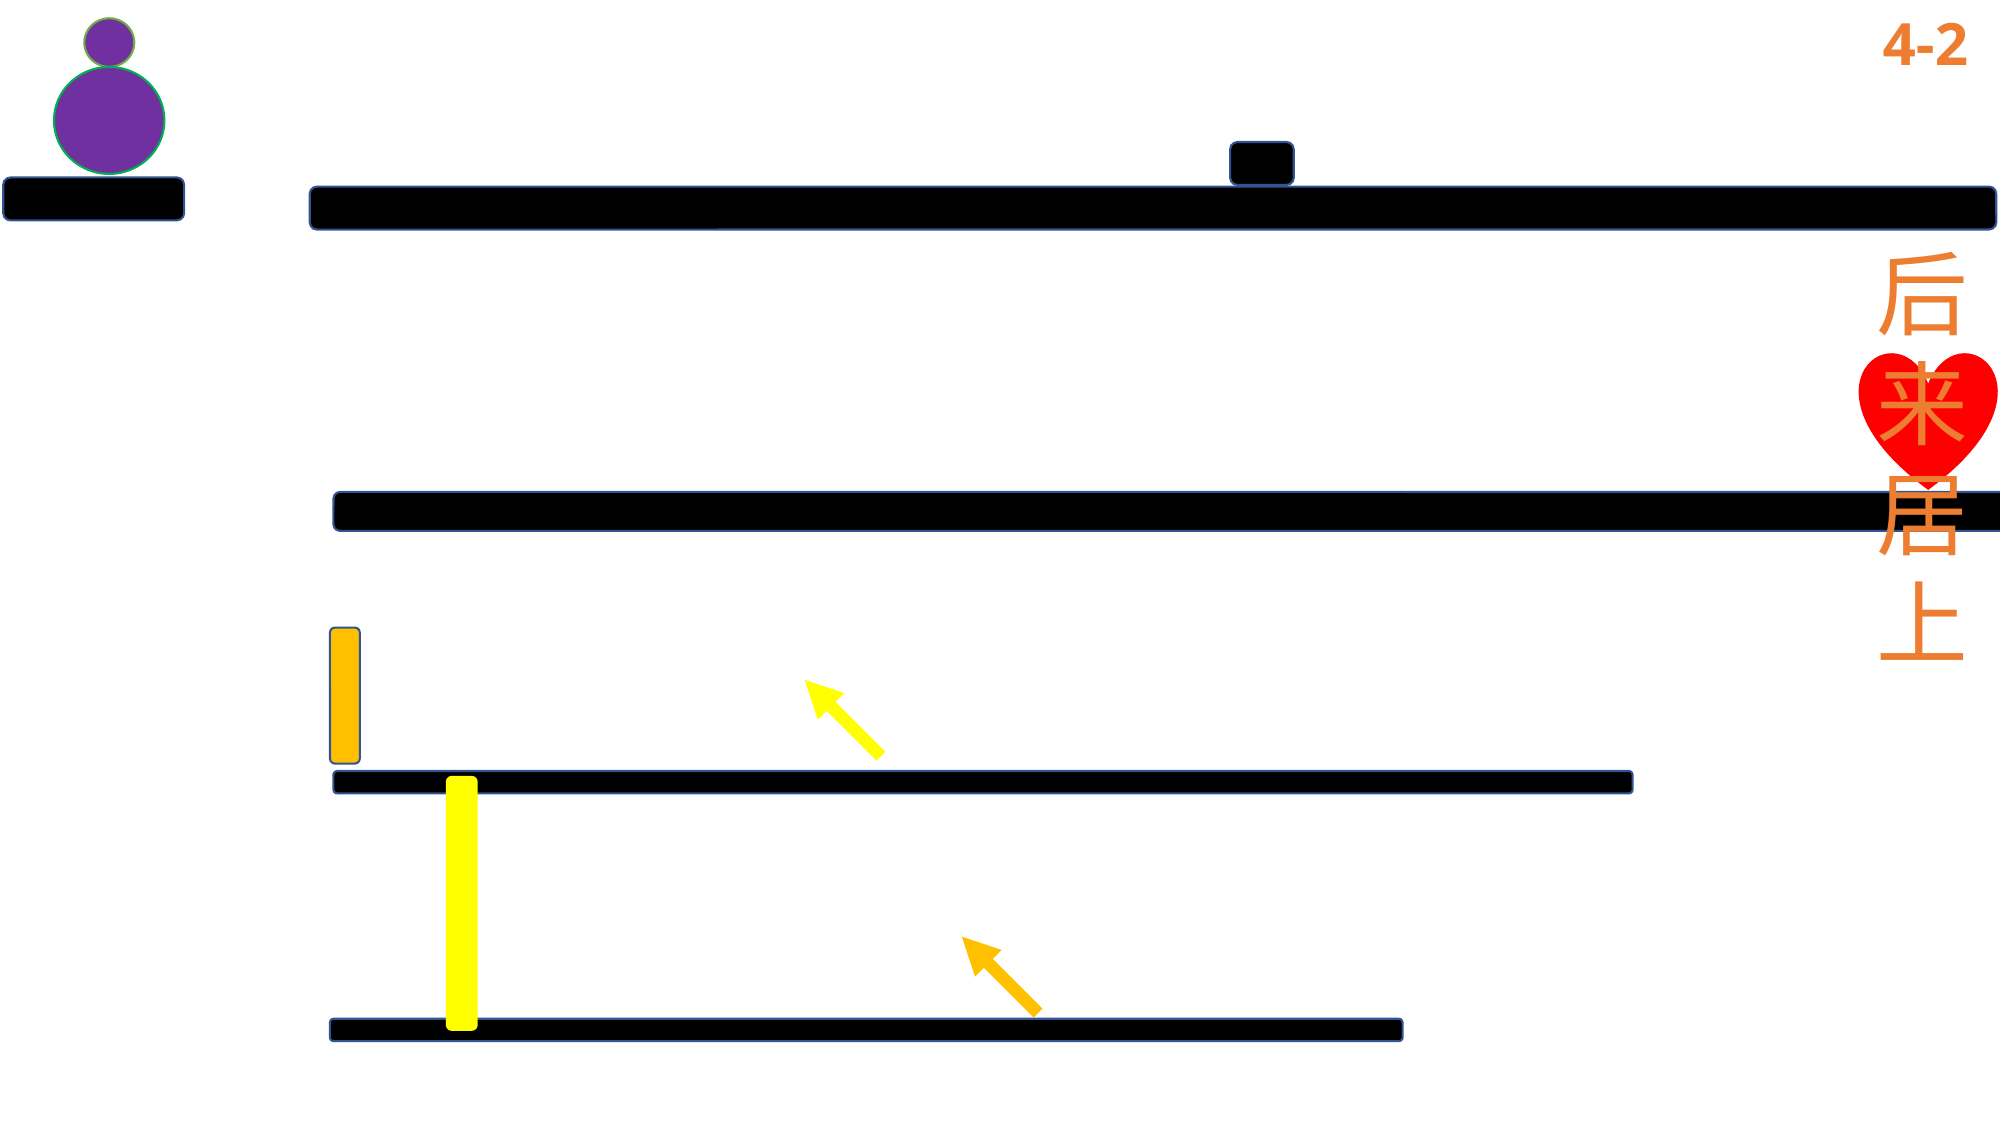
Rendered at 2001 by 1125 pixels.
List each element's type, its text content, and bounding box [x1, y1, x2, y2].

text_box 4-2 [1867, 0, 2000, 85]
text_box [332, 769, 1634, 795]
text_box [2, 176, 186, 222]
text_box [53, 18, 165, 174]
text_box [804, 679, 881, 757]
text_box [445, 775, 478, 1031]
text_box [308, 185, 1998, 231]
text_box [1229, 140, 1295, 186]
text_box [328, 626, 361, 765]
text_box [1858, 374, 1862, 412]
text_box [961, 936, 1039, 1014]
text_box [332, 490, 1862, 532]
text_box 后来居上 [1862, 229, 2000, 684]
text_box [328, 1017, 1404, 1043]
